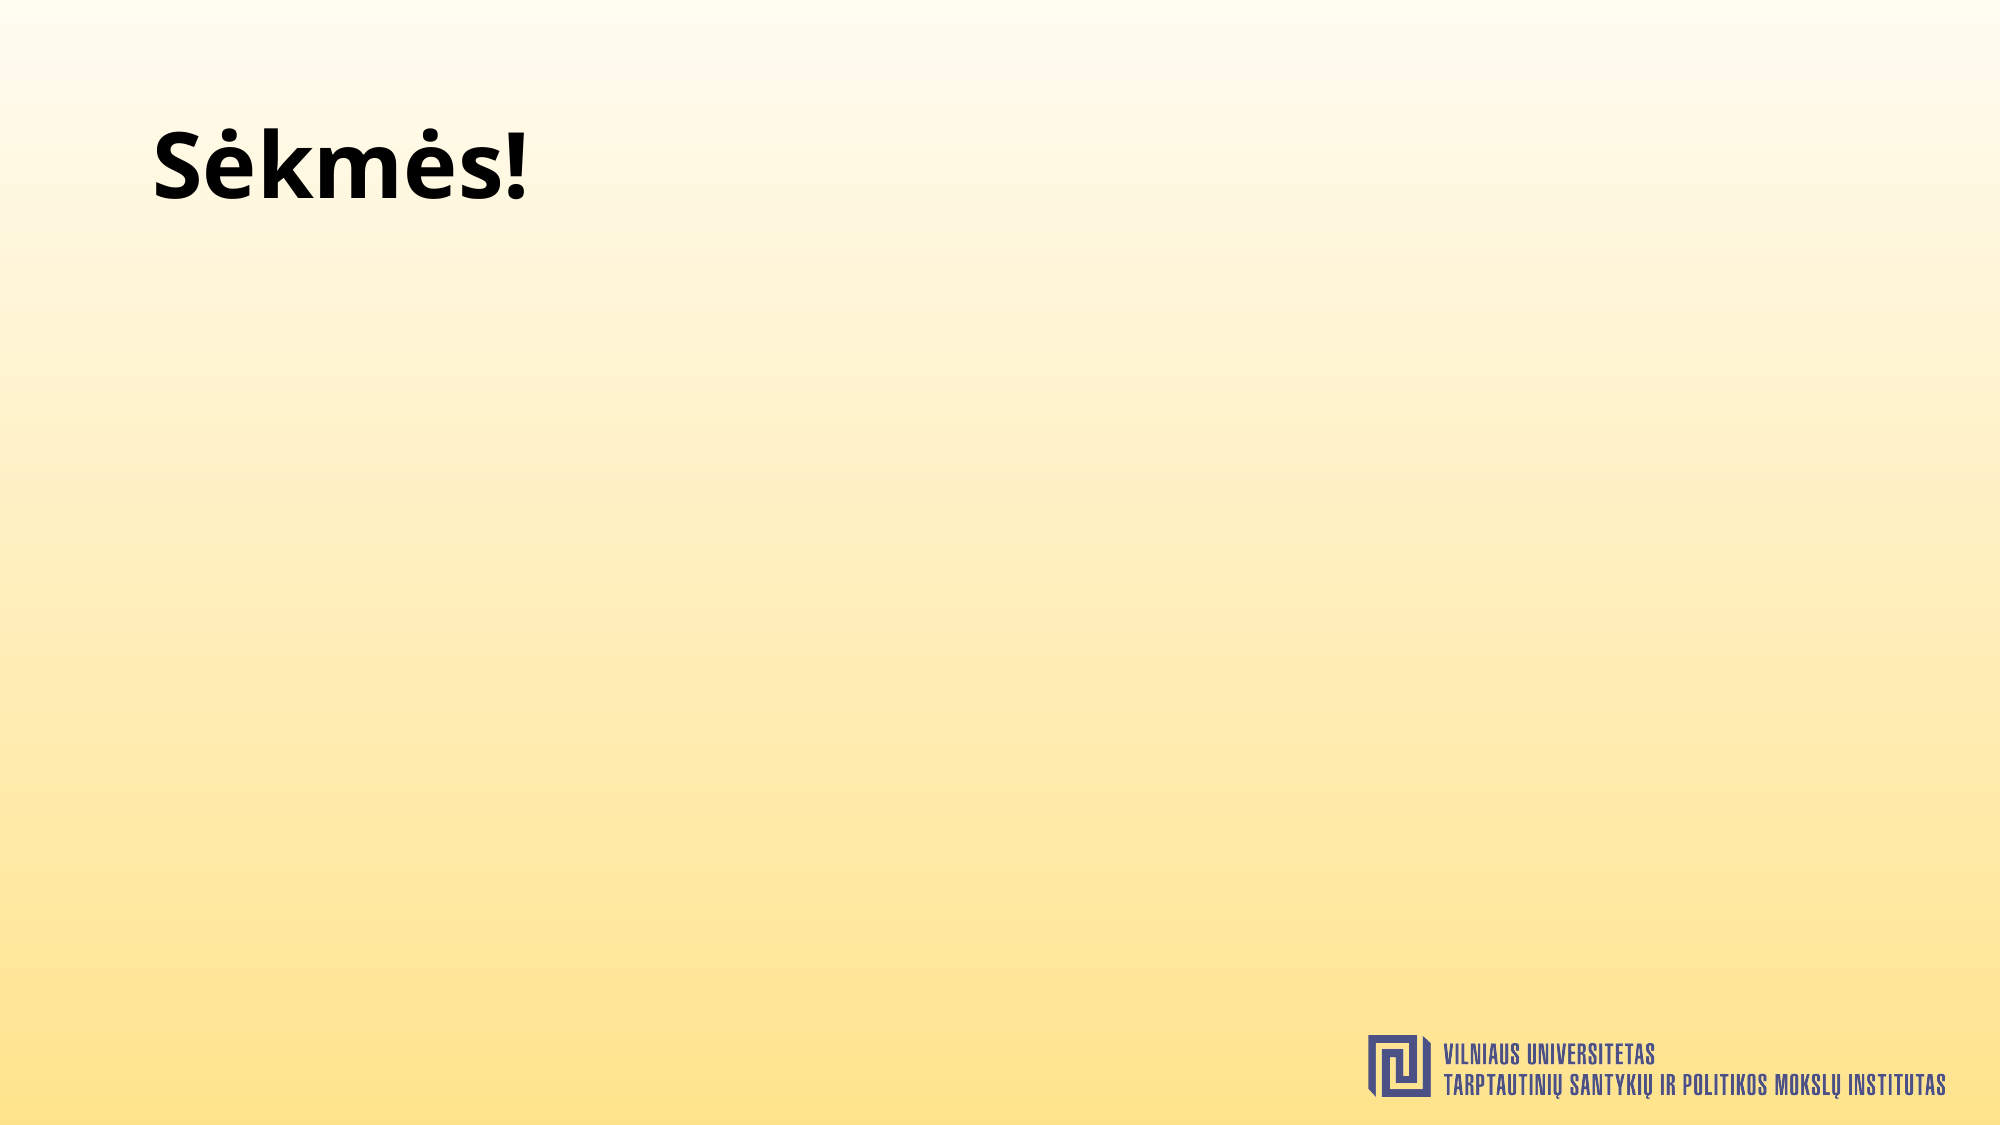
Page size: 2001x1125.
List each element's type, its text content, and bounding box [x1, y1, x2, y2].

title Sėkmės! [137, 59, 1863, 278]
